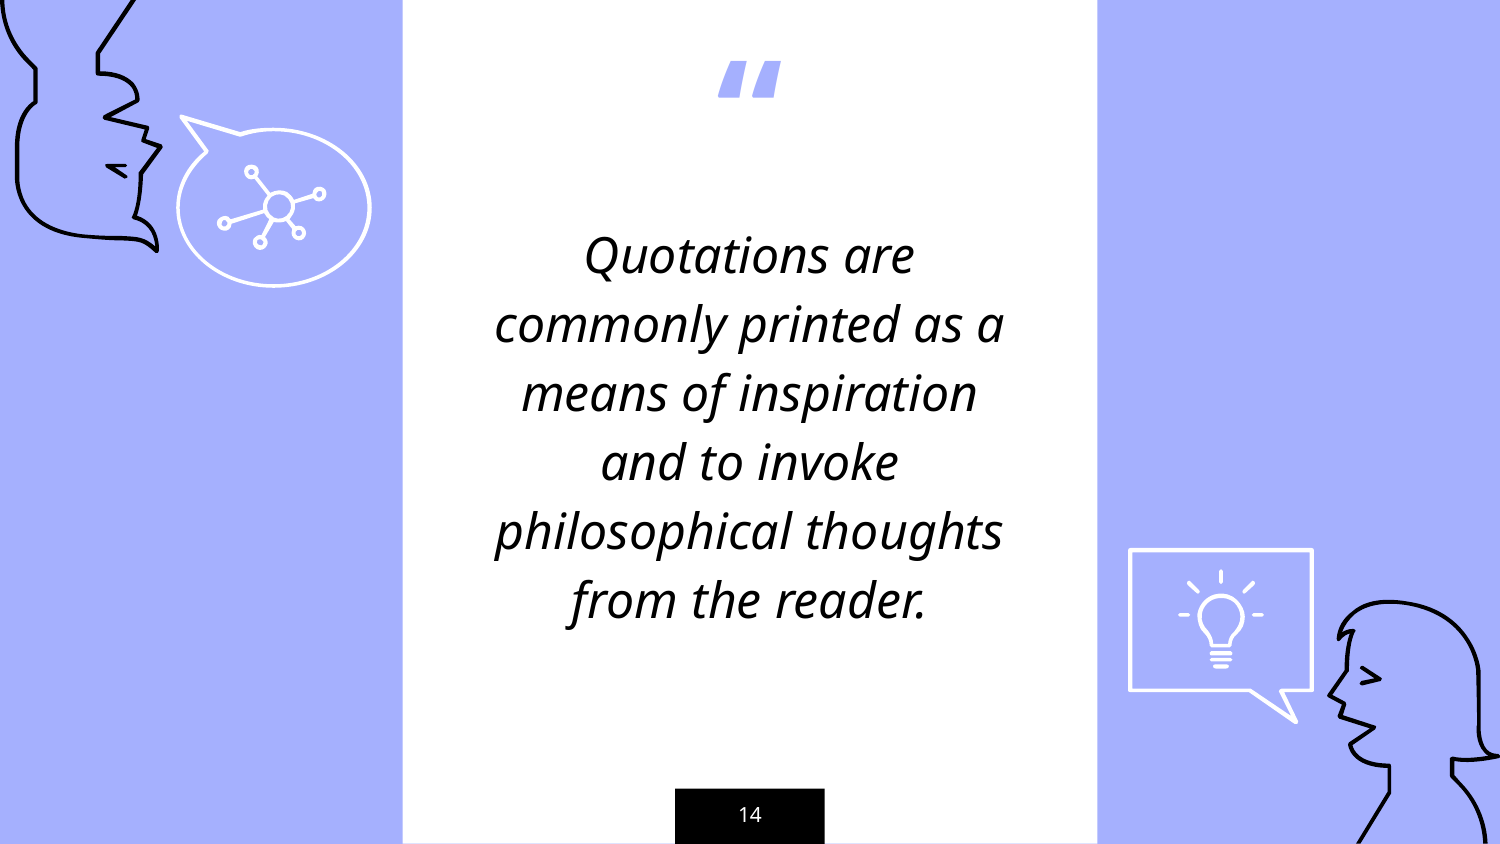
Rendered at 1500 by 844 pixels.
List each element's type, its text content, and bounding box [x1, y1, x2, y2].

list Quotations are commonly printed as a means of inspiration and to invoke philosophical thoughts from the reader. [467, 135, 1033, 709]
slide_number 14 [675, 788, 825, 844]
